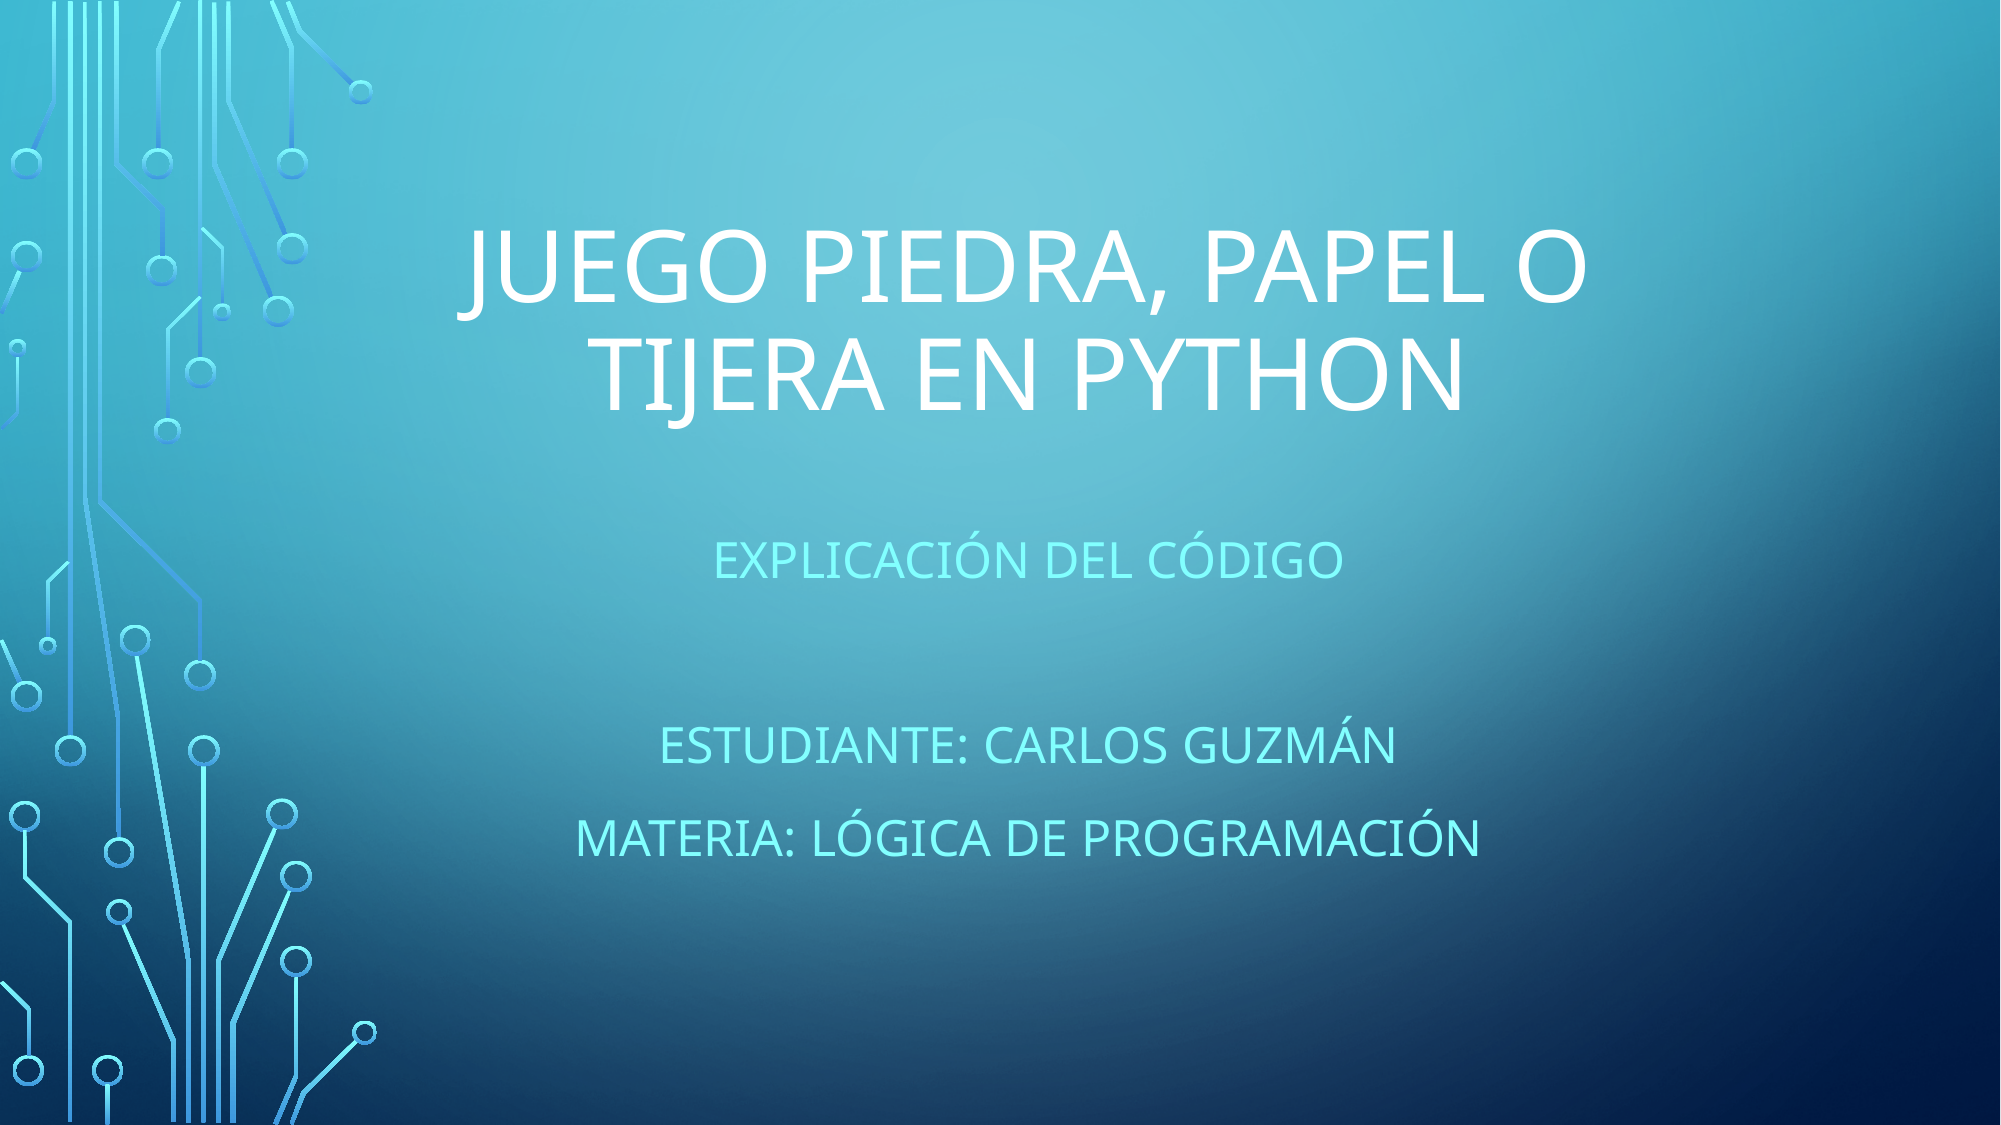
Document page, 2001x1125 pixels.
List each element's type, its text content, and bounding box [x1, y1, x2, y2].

title Juego Piedra, Papel o Tijera en Python [307, 193, 1750, 440]
subtitle Explicación del Código Estudiante: carlos guzmán Materia: lógica de programación [307, 508, 1750, 910]
